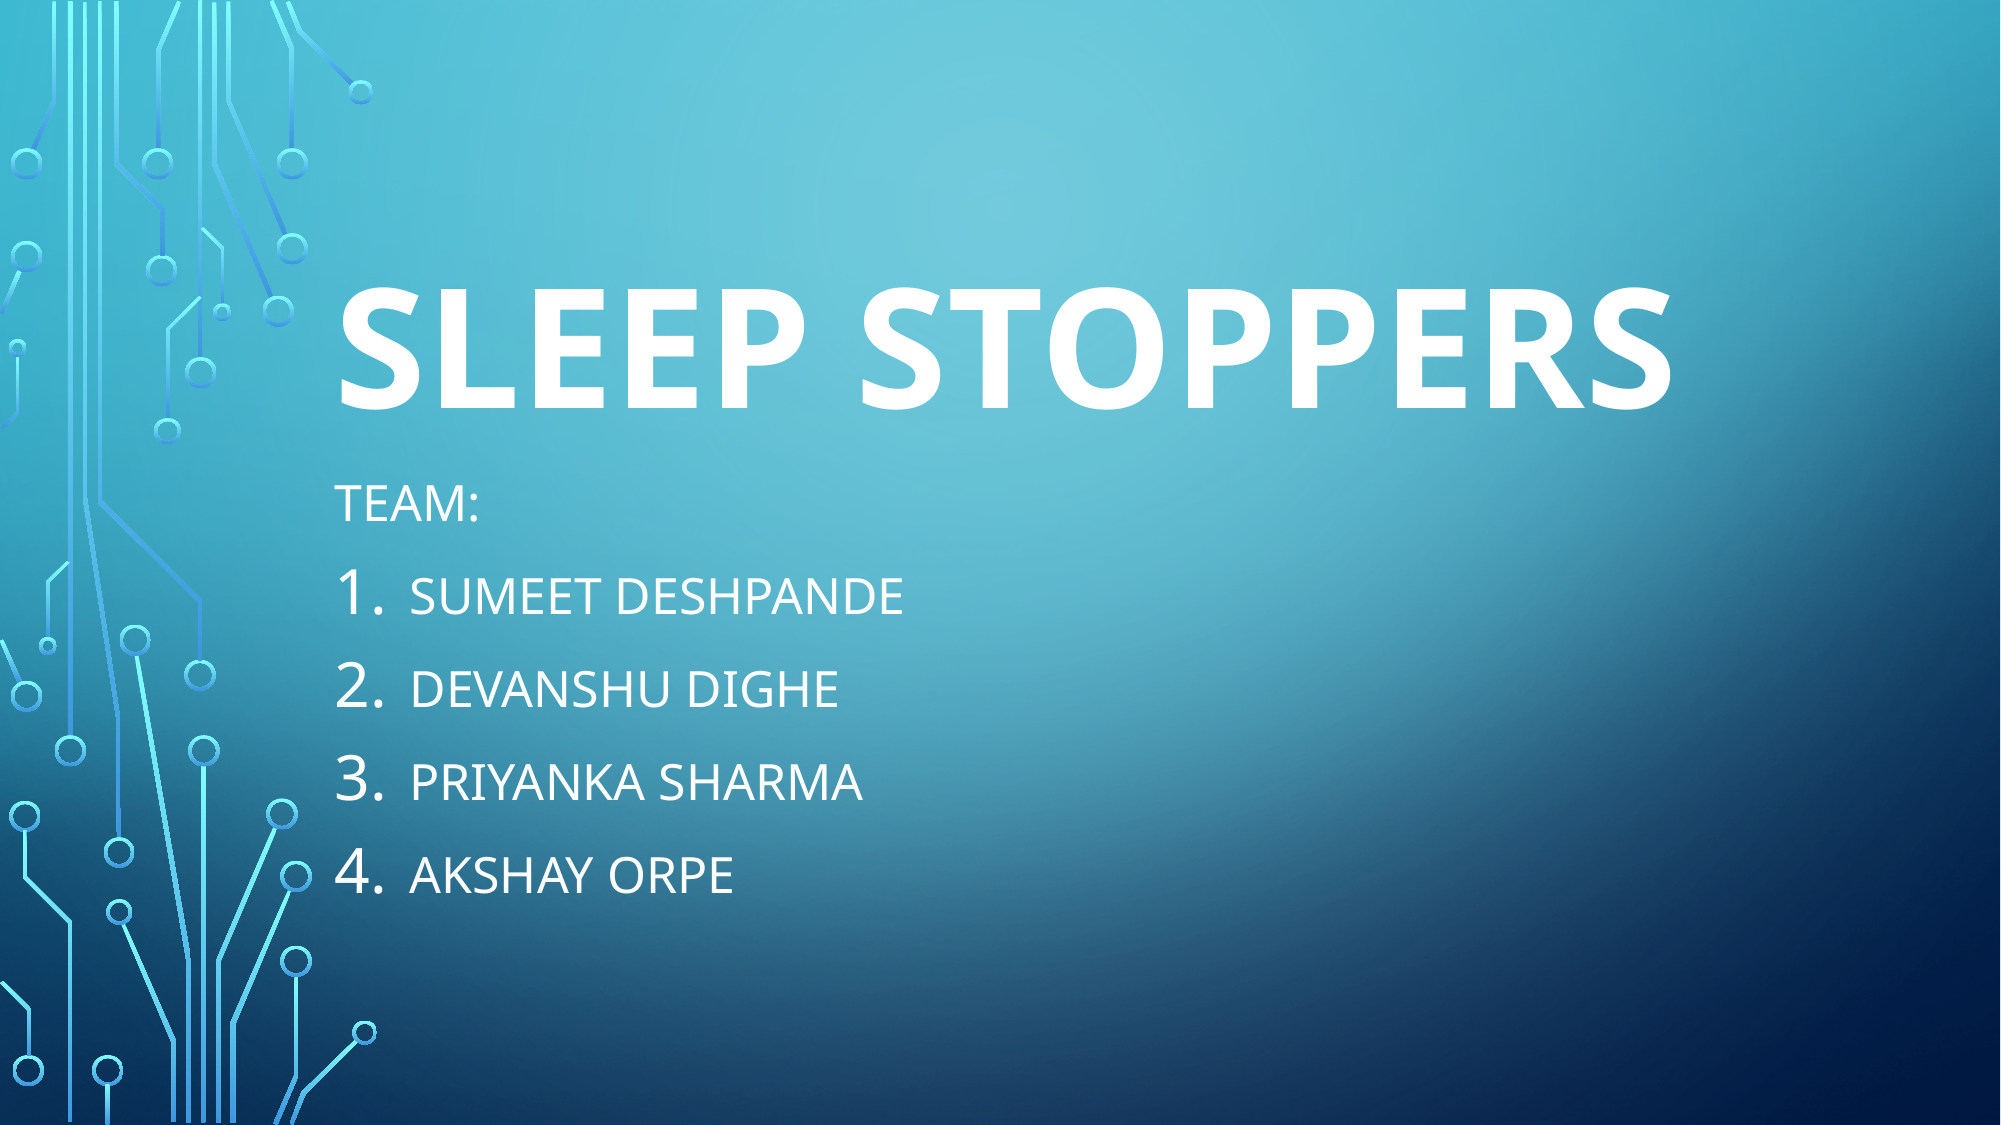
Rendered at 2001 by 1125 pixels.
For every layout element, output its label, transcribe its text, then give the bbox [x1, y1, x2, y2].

subtitle Team: Sumeet DeshPande Devanshu Dighe Priyanka Sharma Akshay orpe [319, 452, 1746, 901]
title SLEEP STOPPERS [319, 40, 1746, 452]
